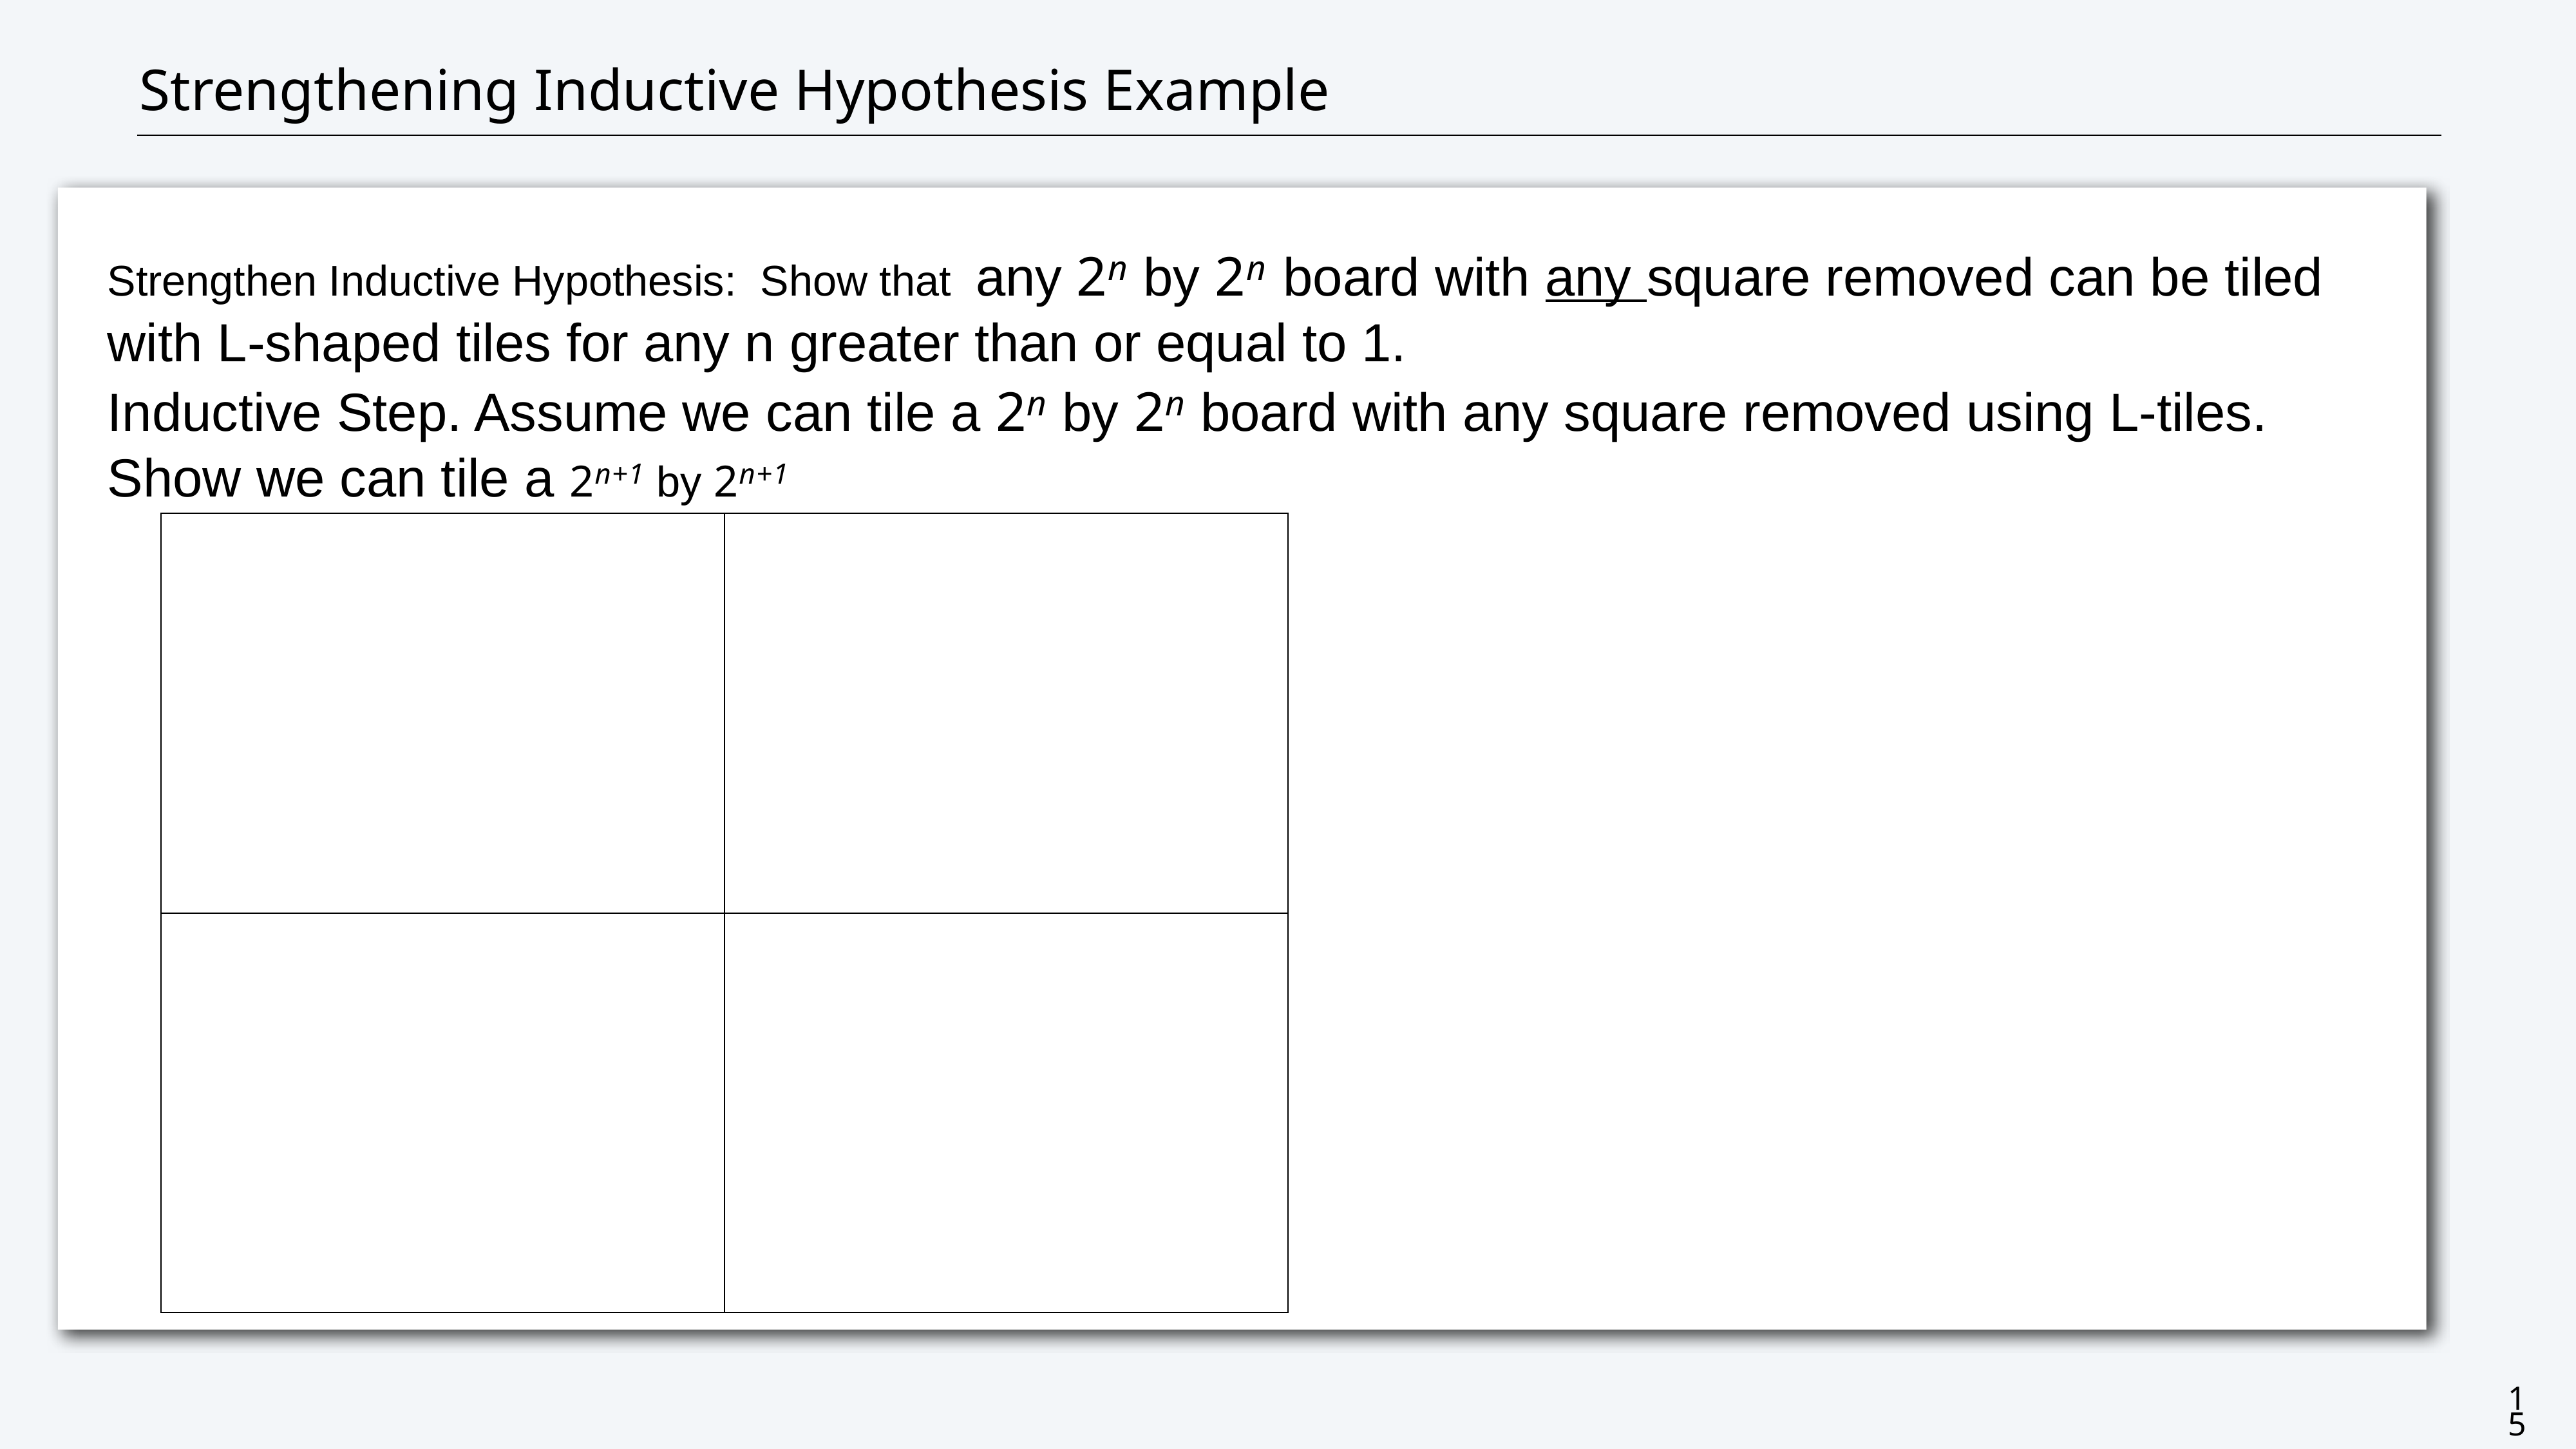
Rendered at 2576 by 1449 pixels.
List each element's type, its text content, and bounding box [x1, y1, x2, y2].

table_header [725, 514, 1287, 913]
table_cell [725, 914, 1287, 1312]
slide_number 15 [2503, 1379, 2546, 1426]
table_cell [162, 914, 724, 1312]
text_box Strengthen Inductive Hypothesis: Show that any 2n by 2n board with any square removed can be tiled with L-shaped tiles for any n greater than or equal to 1. Inductive Step. Assume we can tile a 2n by 2n board with any square removed using L-tiles. Show we can tile a 2n+1 by 2n+1 [57, 187, 2427, 1330]
table_header [162, 514, 724, 913]
title Strengthening Inductive Hypothesis Example [133, 39, 2320, 136]
